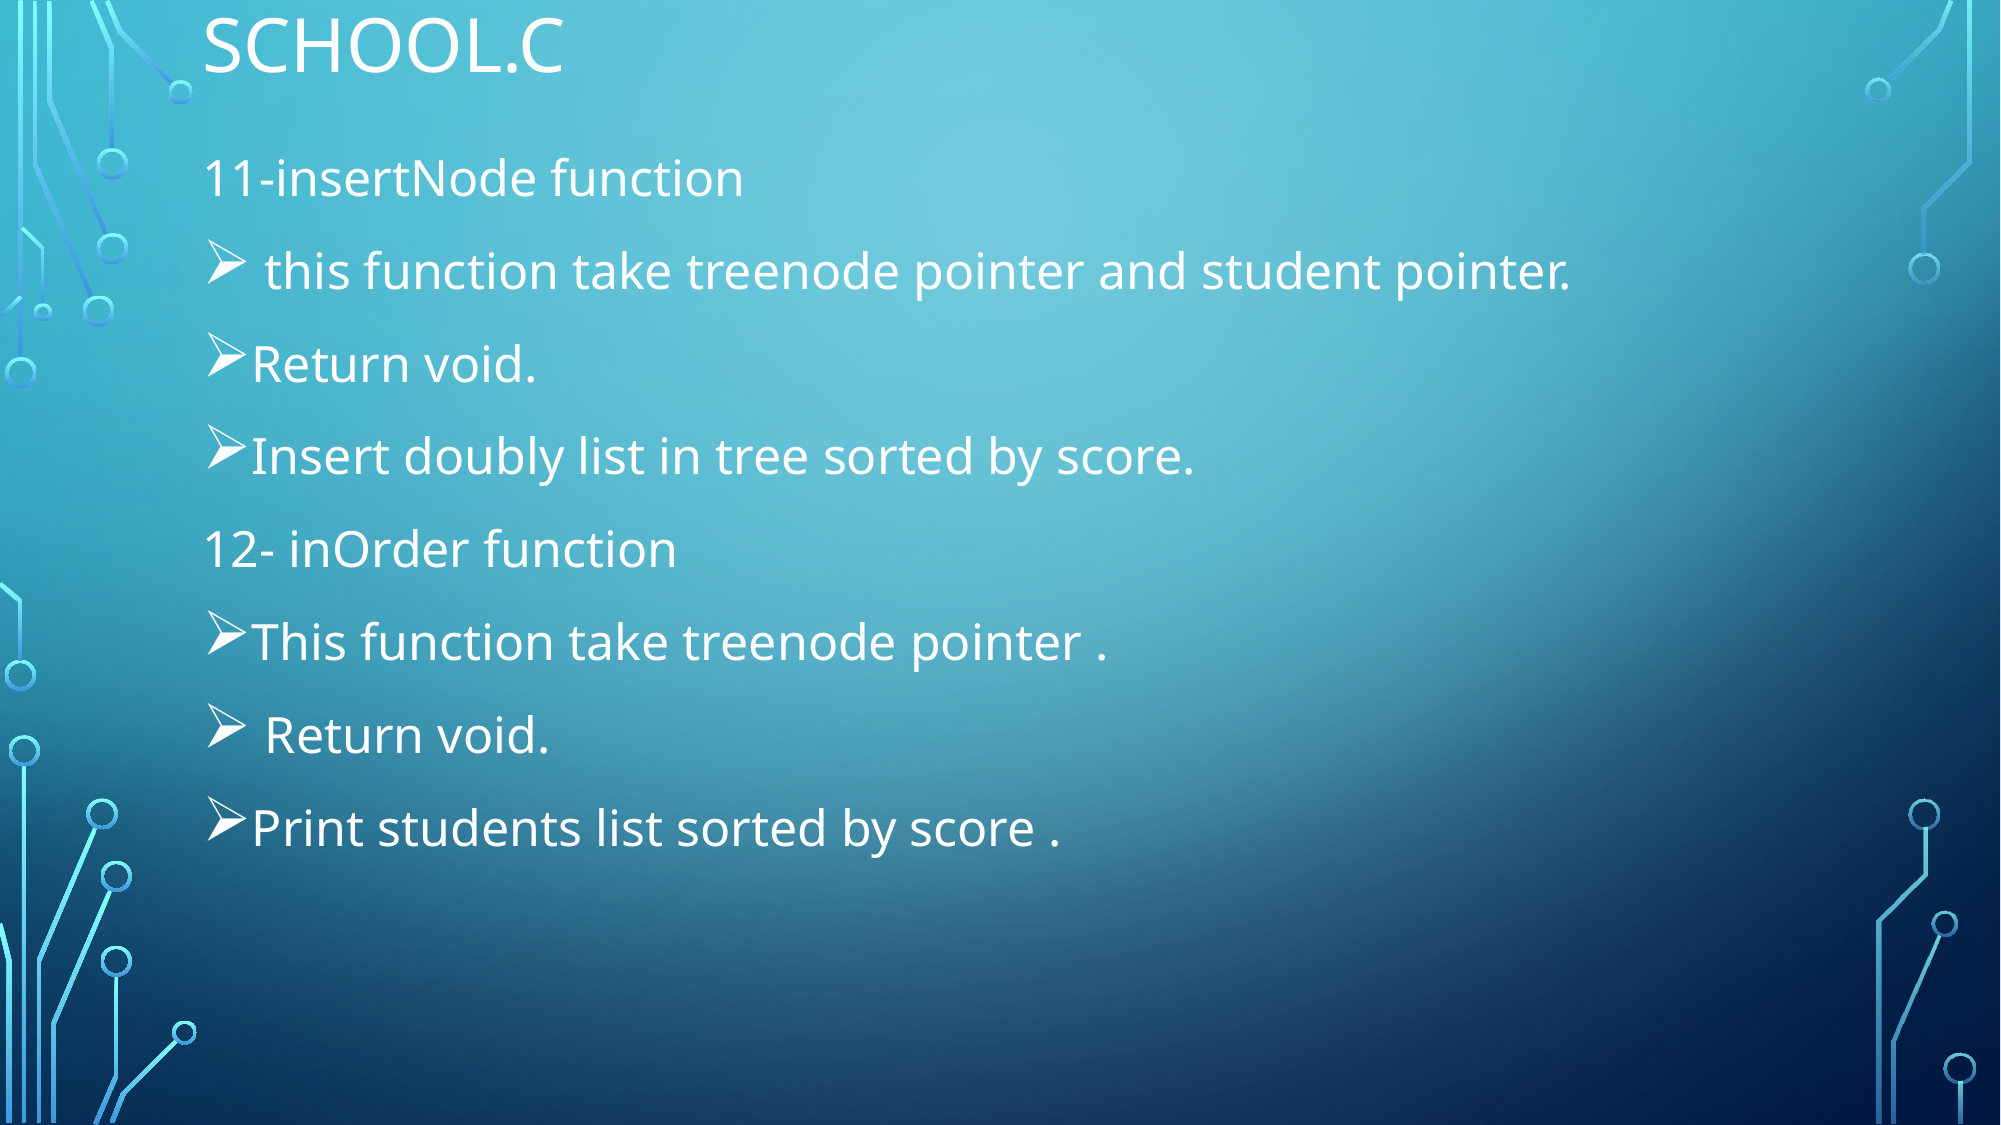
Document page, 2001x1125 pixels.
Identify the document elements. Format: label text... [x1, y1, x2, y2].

text_box school.c [187, 0, 1813, 127]
text_box 11-insertNode function this function take treenode pointer and student pointer. Return void. Insert doubly list in tree sorted by score. 12- inOrder function This function take treenode pointer . Return void. Print students list sorted by score . [187, 127, 1813, 1111]
